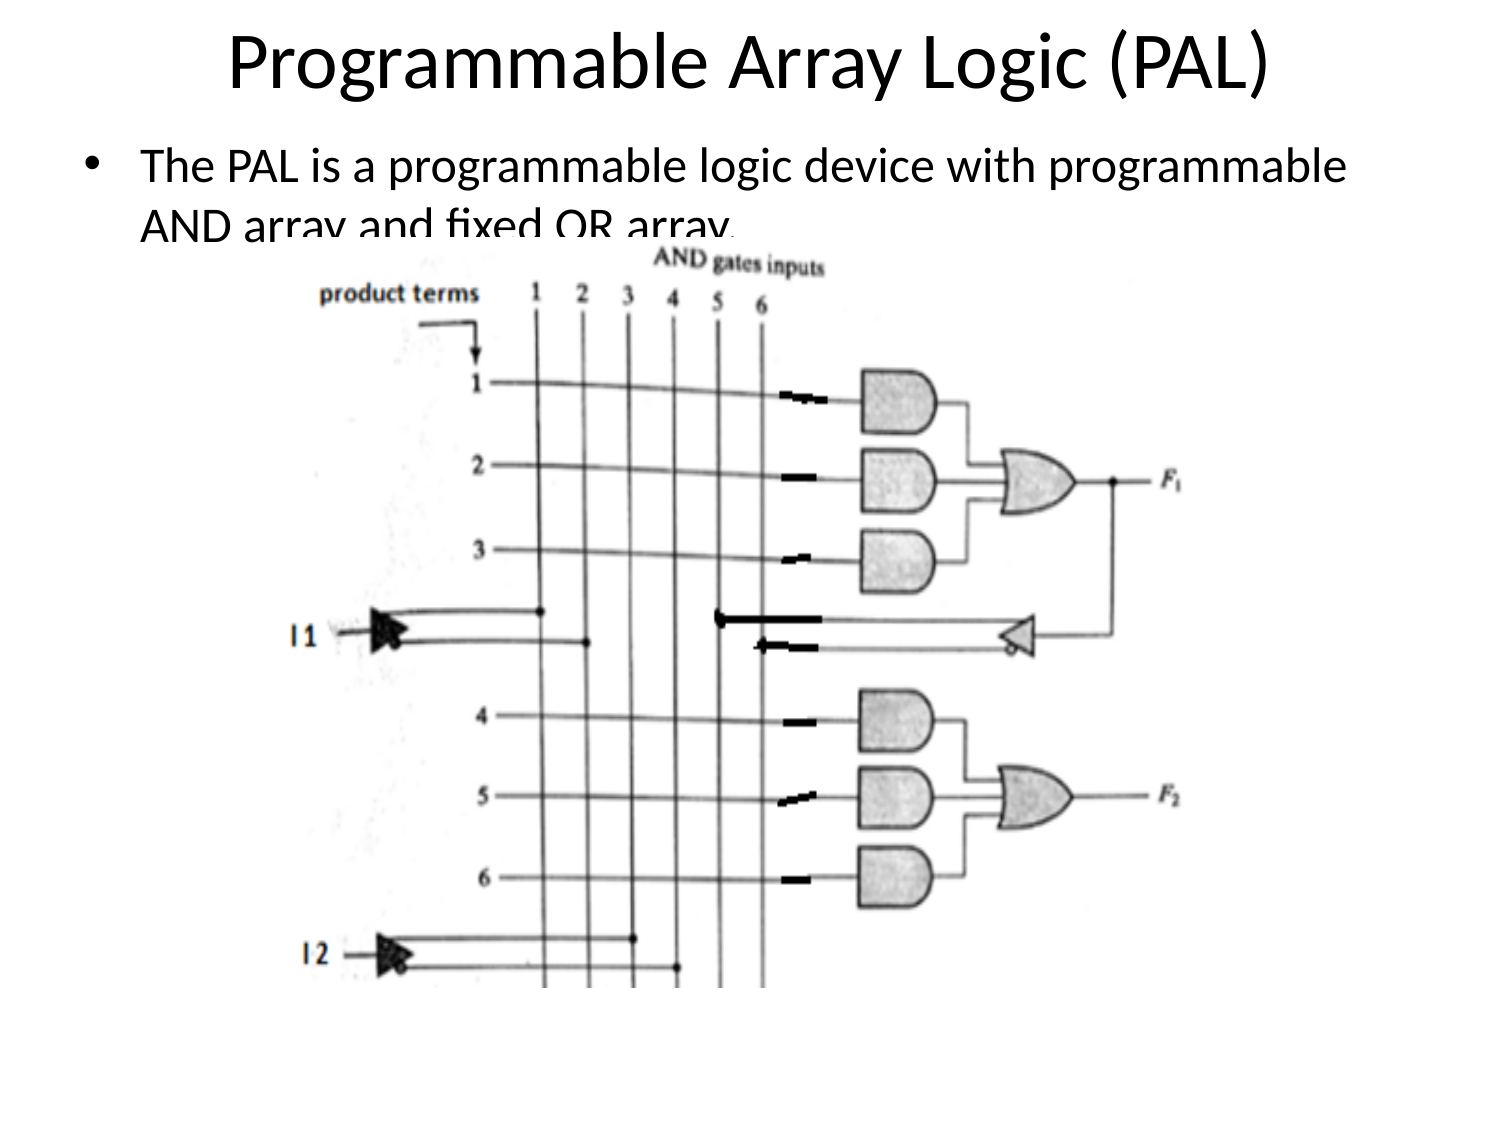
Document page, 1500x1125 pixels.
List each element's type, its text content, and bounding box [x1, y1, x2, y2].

picture [287, 237, 1201, 988]
title Programmable Array Logic (PAL) [75, 0, 1425, 113]
list The PAL is a programmable logic device with programmable AND array and fixed OR array. [68, 125, 1419, 263]
